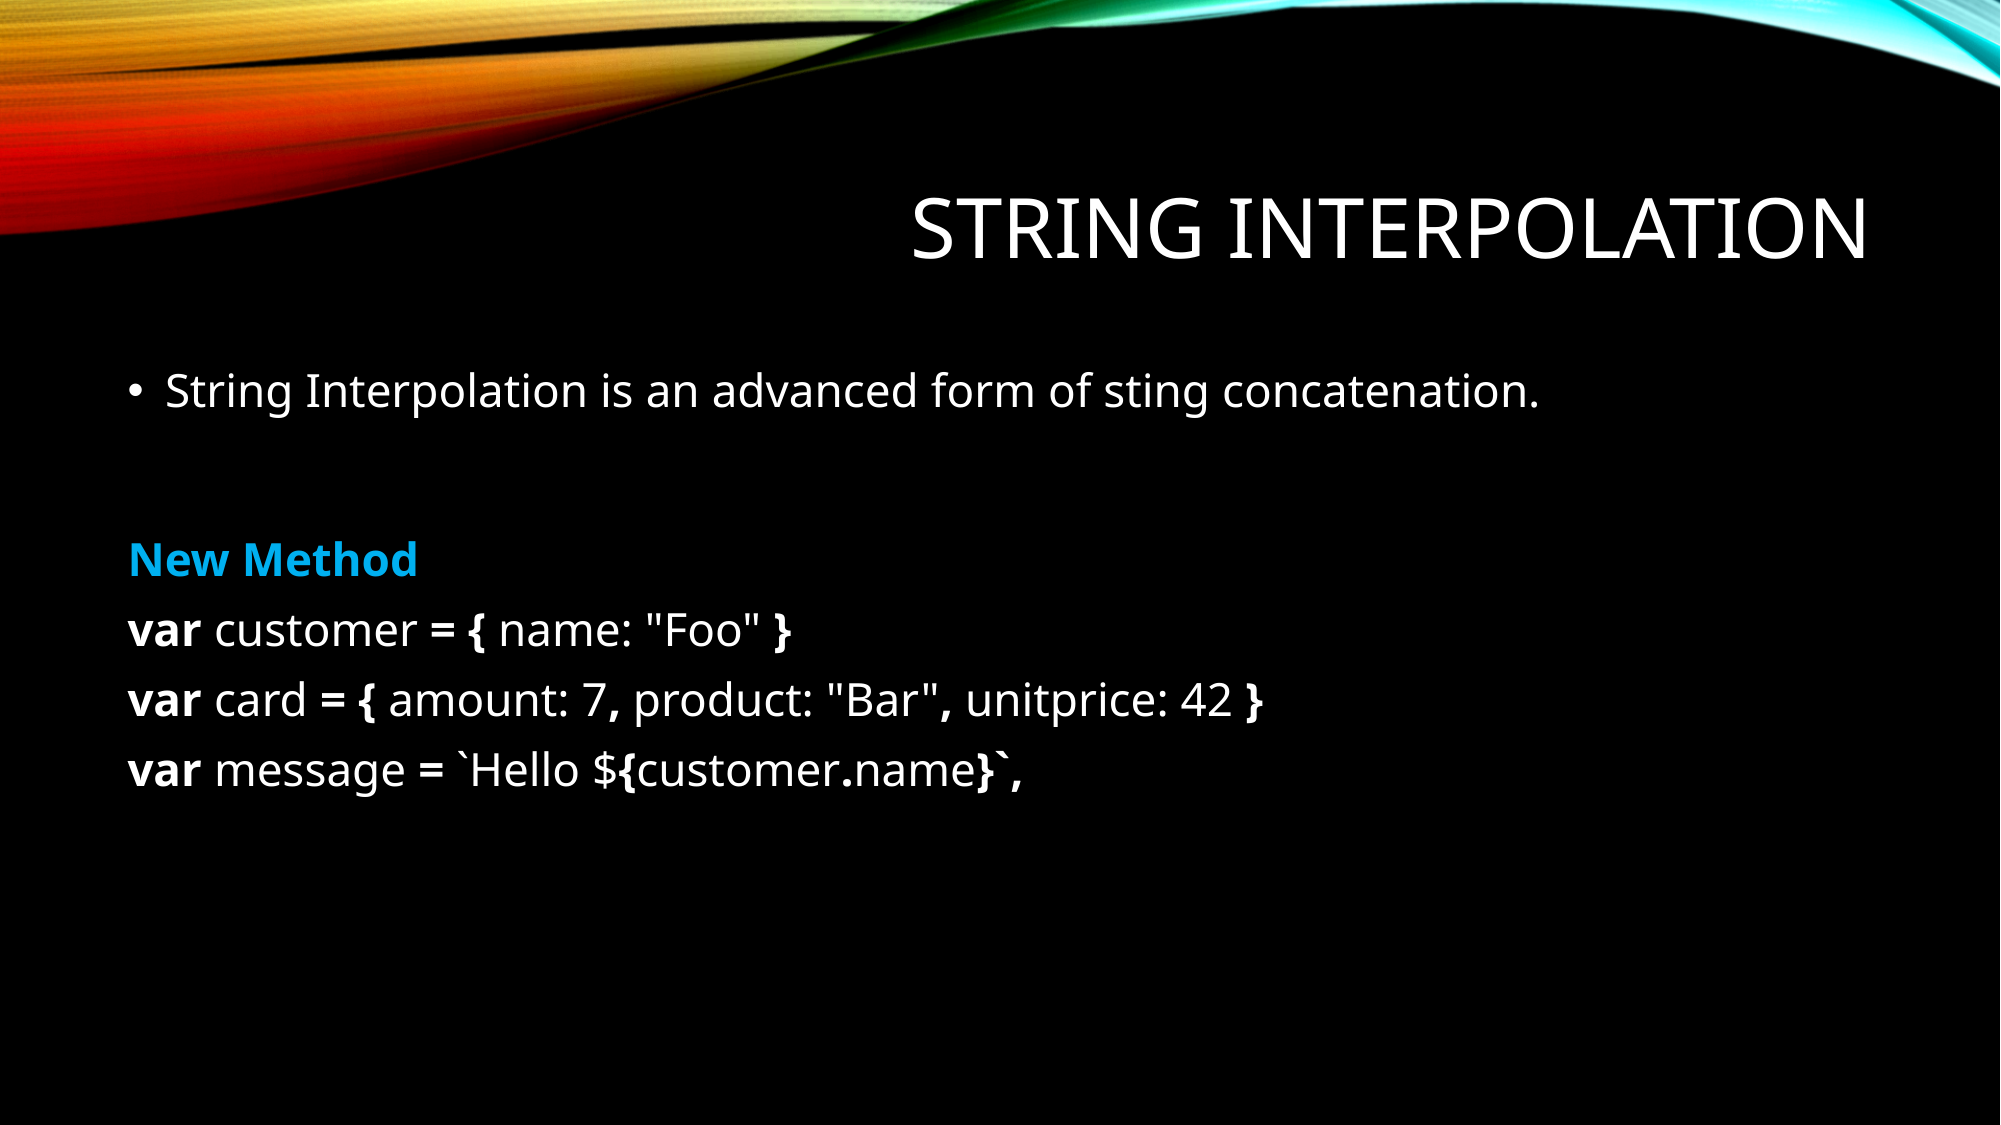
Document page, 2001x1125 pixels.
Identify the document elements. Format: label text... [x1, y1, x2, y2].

picture [0, 0, 2000, 237]
list String Interpolation is an advanced form of sting concatenation. New Method var customer = { name: "Foo" } var card = { amount: 7, product: "Bar", unitprice: 42 } var message = `Hello ${customer.name}`, [112, 360, 1888, 1021]
title String Interpolation [474, 125, 1888, 338]
